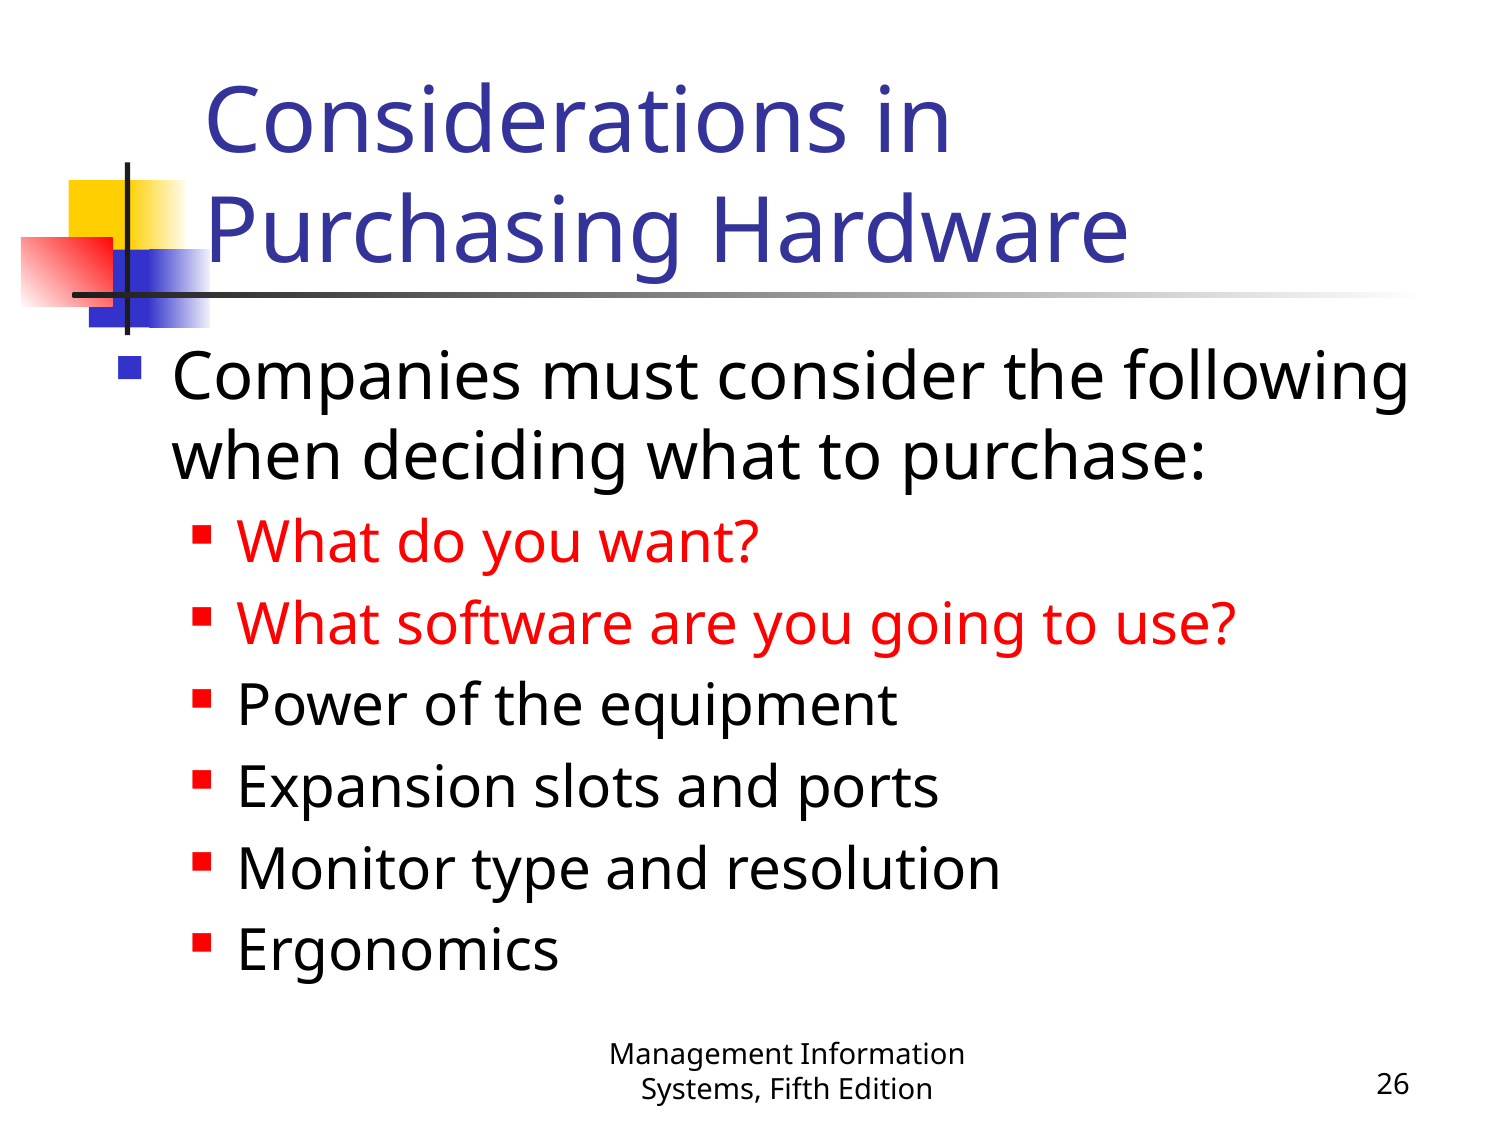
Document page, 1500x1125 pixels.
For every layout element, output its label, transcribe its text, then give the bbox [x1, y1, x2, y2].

title Considerations in Purchasing Hardware [188, 101, 1468, 289]
list Companies must consider the following when deciding what to purchase: What do you want? What software are you going to use? Power of the equipment Expansion slots and ports Monitor type and resolution Ergonomics [99, 324, 1451, 1125]
